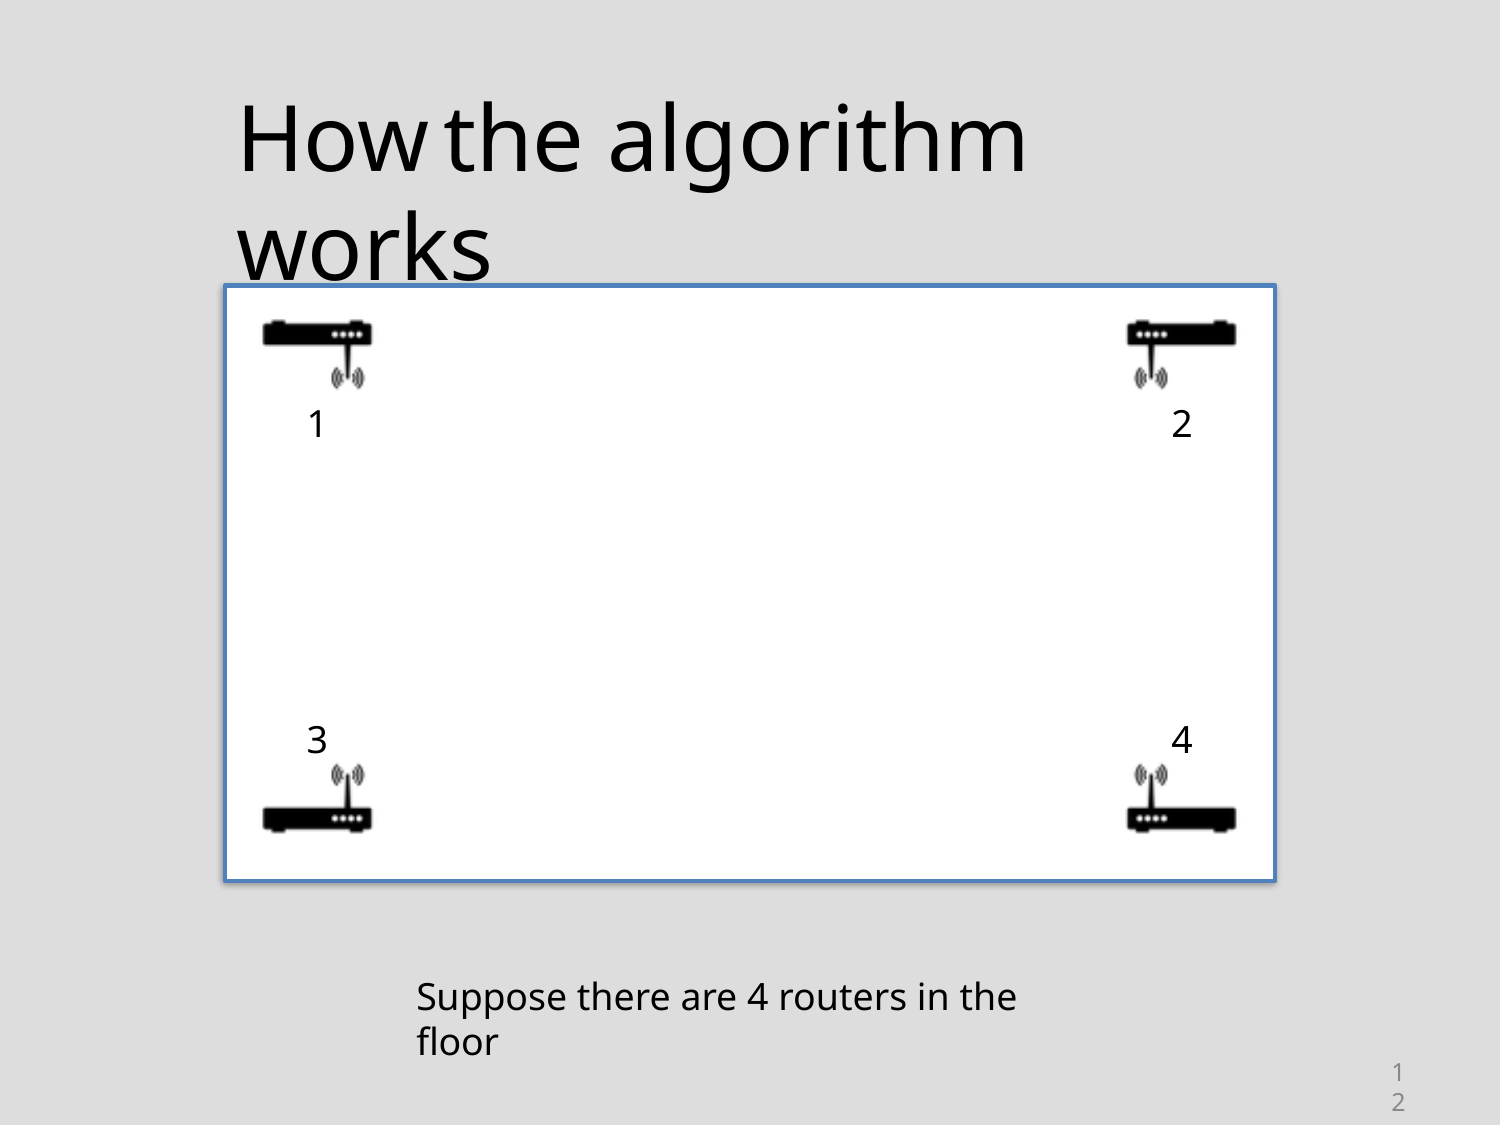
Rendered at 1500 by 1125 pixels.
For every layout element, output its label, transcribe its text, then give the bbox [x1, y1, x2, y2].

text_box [209, 247, 1291, 907]
text_box 12 [1389, 1054, 1420, 1117]
title How the algorithm works [234, 77, 1266, 245]
text_box Suppose there are 4 routers in the floor [414, 971, 1086, 1064]
